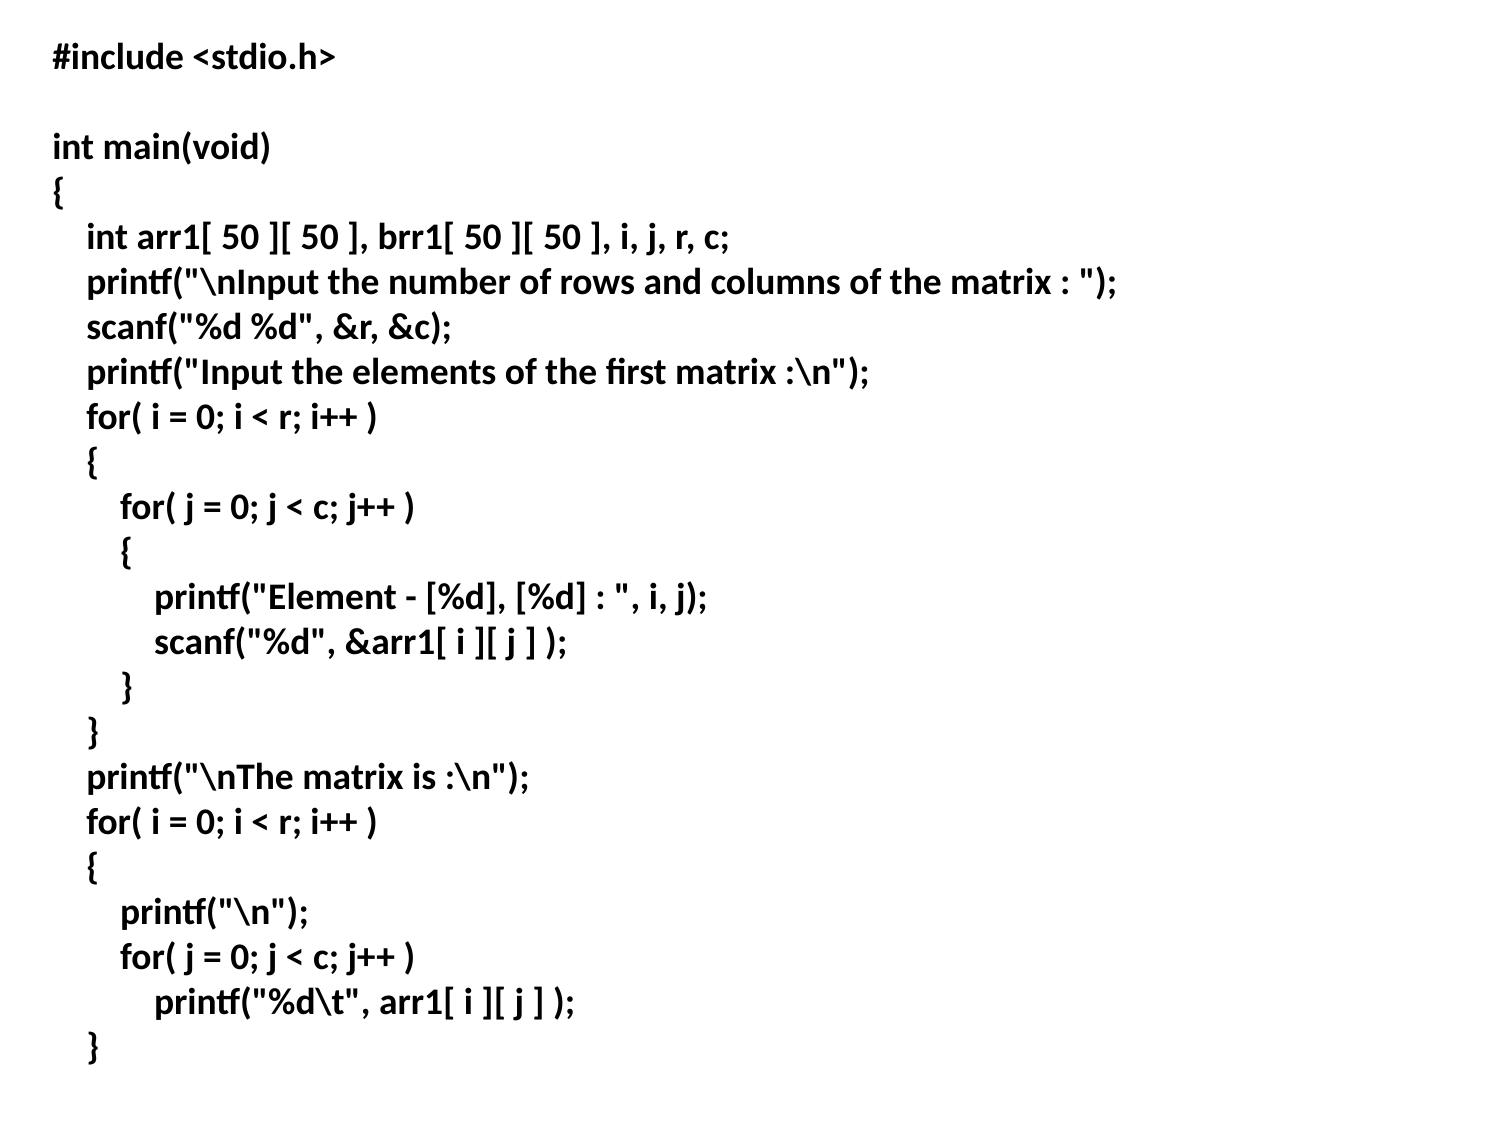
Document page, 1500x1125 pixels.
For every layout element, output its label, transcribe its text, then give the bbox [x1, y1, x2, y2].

text_box #include <stdio.h> int main(void) { int arr1[ 50 ][ 50 ], brr1[ 50 ][ 50 ], i, j, r, c; printf("\nInput the number of rows and columns of the matrix : "); scanf("%d %d", &r, &c); printf("Input the elements of the first matrix :\n"); for( i = 0; i < r; i++ ) { for( j = 0; j < c; j++ ) { printf("Element - [%d], [%d] : ", i, j); scanf("%d", &arr1[ i ][ j ] ); } } printf("\nThe matrix is :\n"); for( i = 0; i < r; i++ ) { printf("\n"); for( j = 0; j < c; j++ ) printf("%d\t", arr1[ i ][ j ] ); } [37, 25, 1463, 1075]
